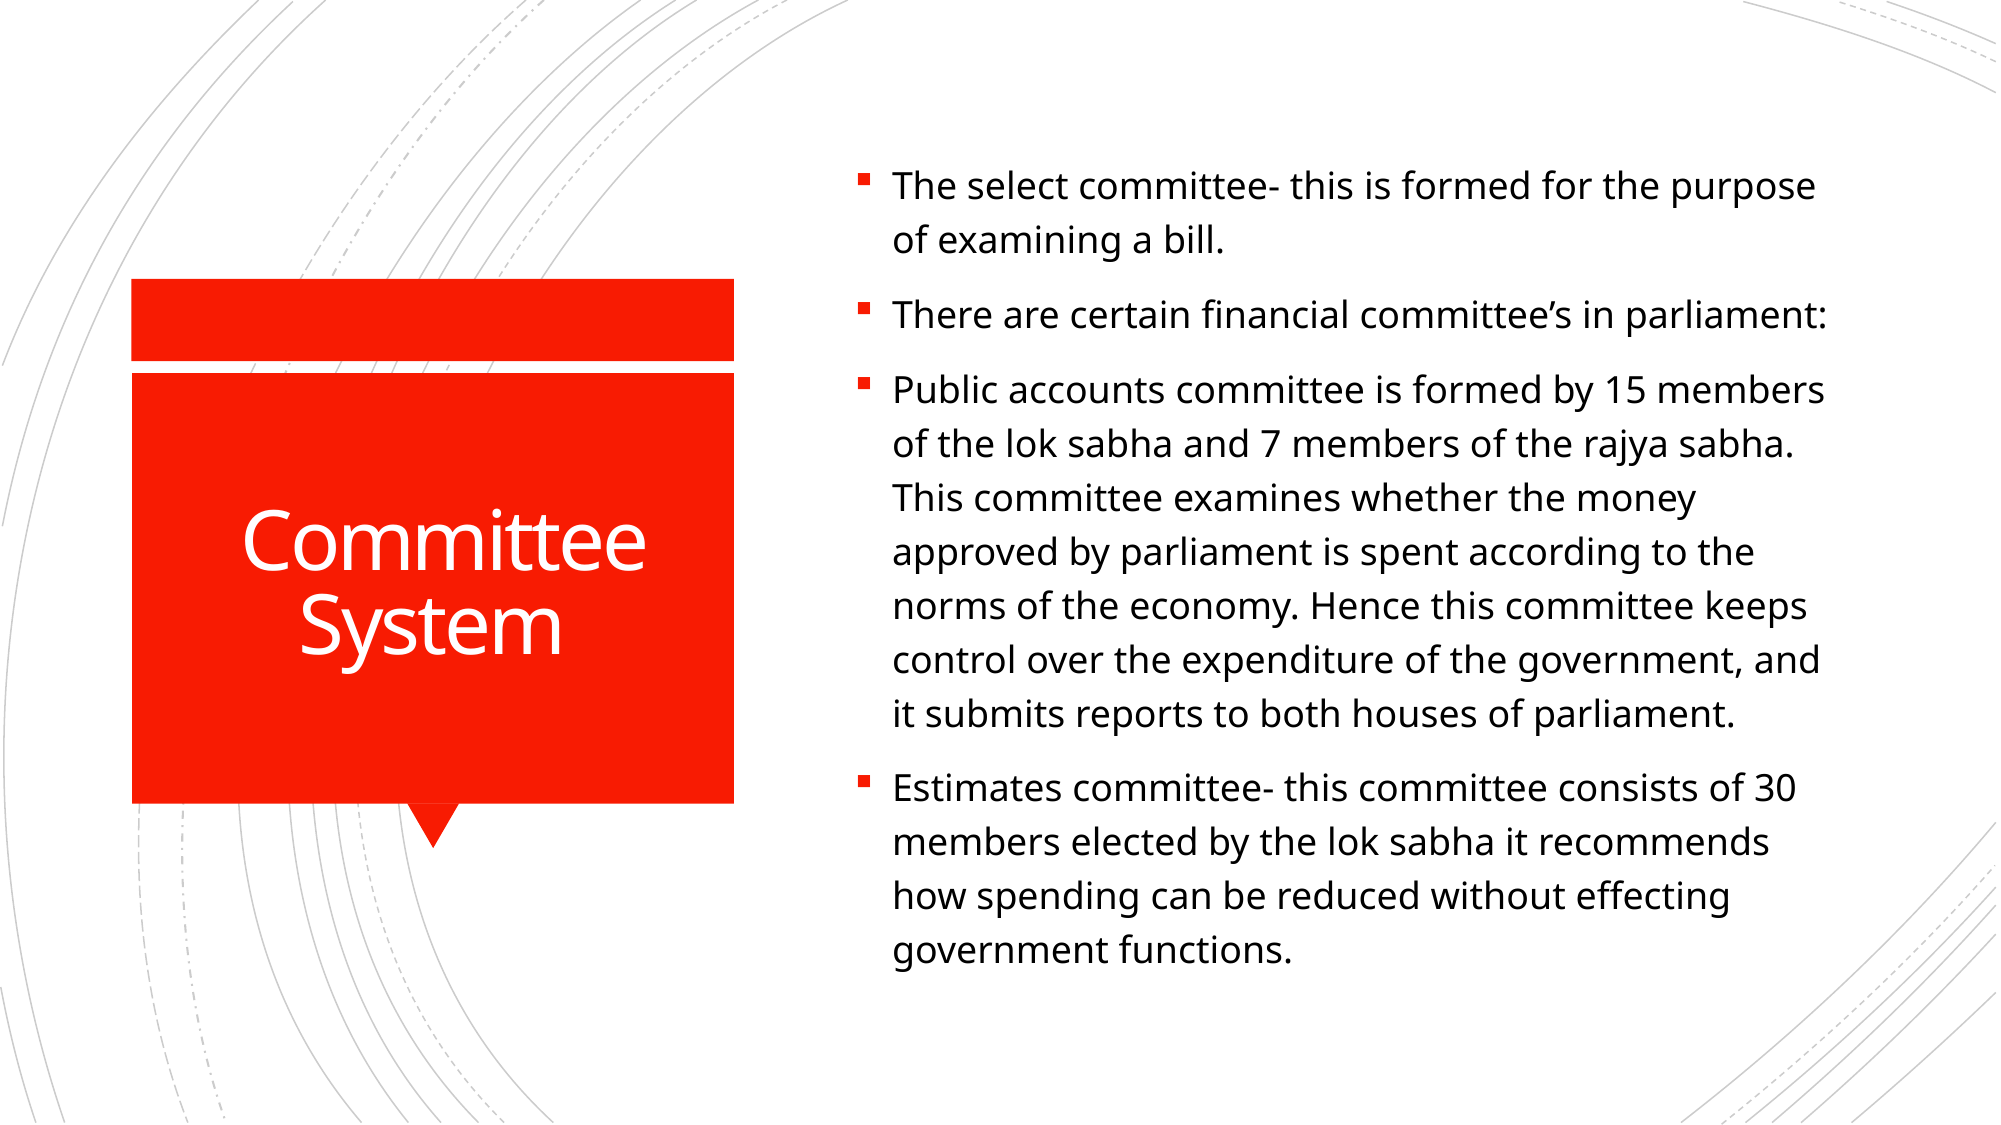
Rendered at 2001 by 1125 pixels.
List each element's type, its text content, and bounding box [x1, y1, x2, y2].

list The select committee- this is formed for the purpose of examining a bill. There are certain financial committee’s in parliament: Public accounts committee is formed by 15 members of the lok sabha and 7 members of the rajya sabha. This committee examines whether the money approved by parliament is spent according to the norms of the economy. Hence this committee keeps control over the expenditure of the government, and it submits reports to both houses of parliament. Estimates committee- this committee consists of 30 members elected by the lok sabha it recommends how spending can be reduced without effecting government functions. [839, 131, 1871, 993]
title Committee System [145, 385, 720, 789]
